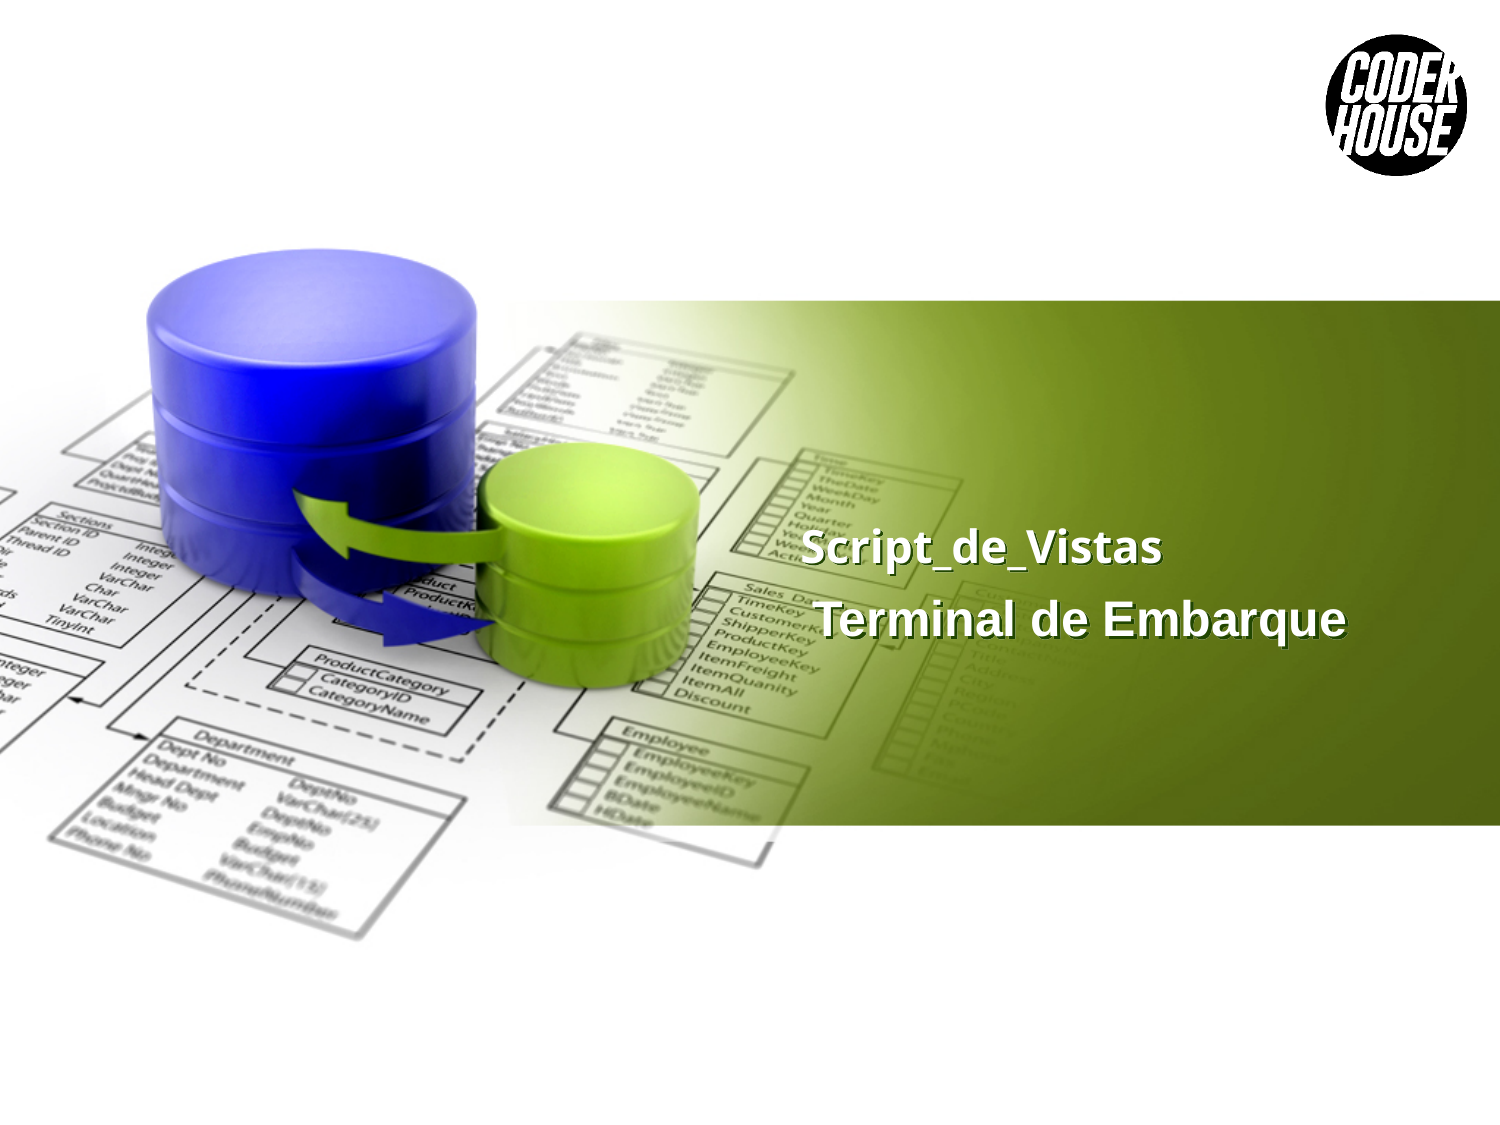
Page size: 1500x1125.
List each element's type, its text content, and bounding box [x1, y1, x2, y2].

title Script_de_Vistas [785, 479, 1471, 611]
subtitle Terminal de Embarque [796, 585, 1466, 658]
picture [0, 0, 1500, 1125]
